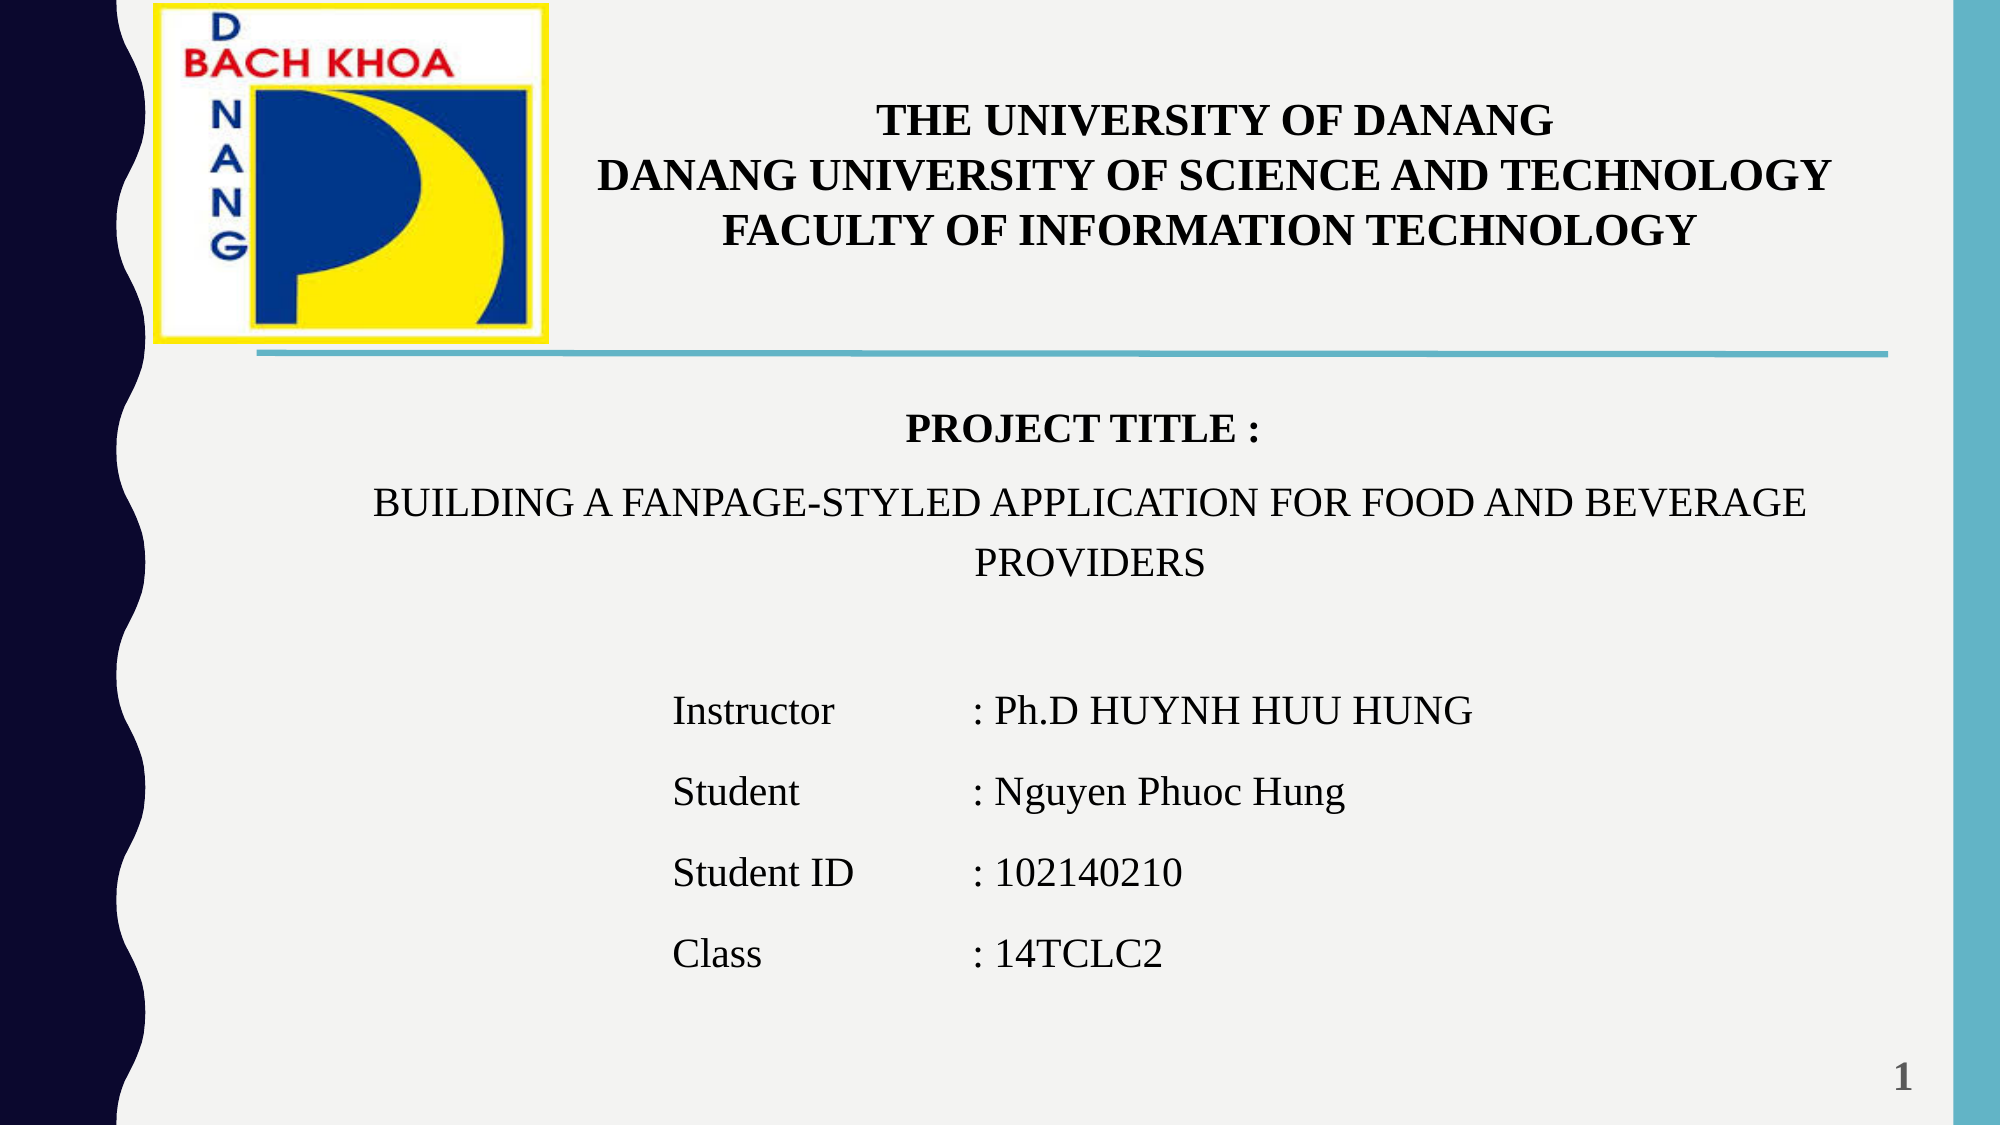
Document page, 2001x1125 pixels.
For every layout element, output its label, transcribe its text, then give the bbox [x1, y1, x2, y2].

text_box BUILDING A FANPAGE-STYLED APPLICATION FOR FOOD AND BEVERAGE PROVIDERS [256, 457, 1925, 638]
picture [153, 3, 549, 344]
text_box THE UNIVERSITY OF DANANG DANANG UNIVERSITY OF SCIENCE AND TECHNOLOGY FACULTY OF INFORMATION TECHNOLOGY [549, 82, 1882, 263]
slide_number 1 [1825, 1021, 1929, 1125]
text_box Instructor : Ph.D HUYNH HUU HUNG Student : Nguyen Phuoc Hung Student ID : 102140210 Class : 14TCLC2 [657, 665, 1524, 997]
text_box PROJECT TITLE : [890, 383, 1315, 457]
